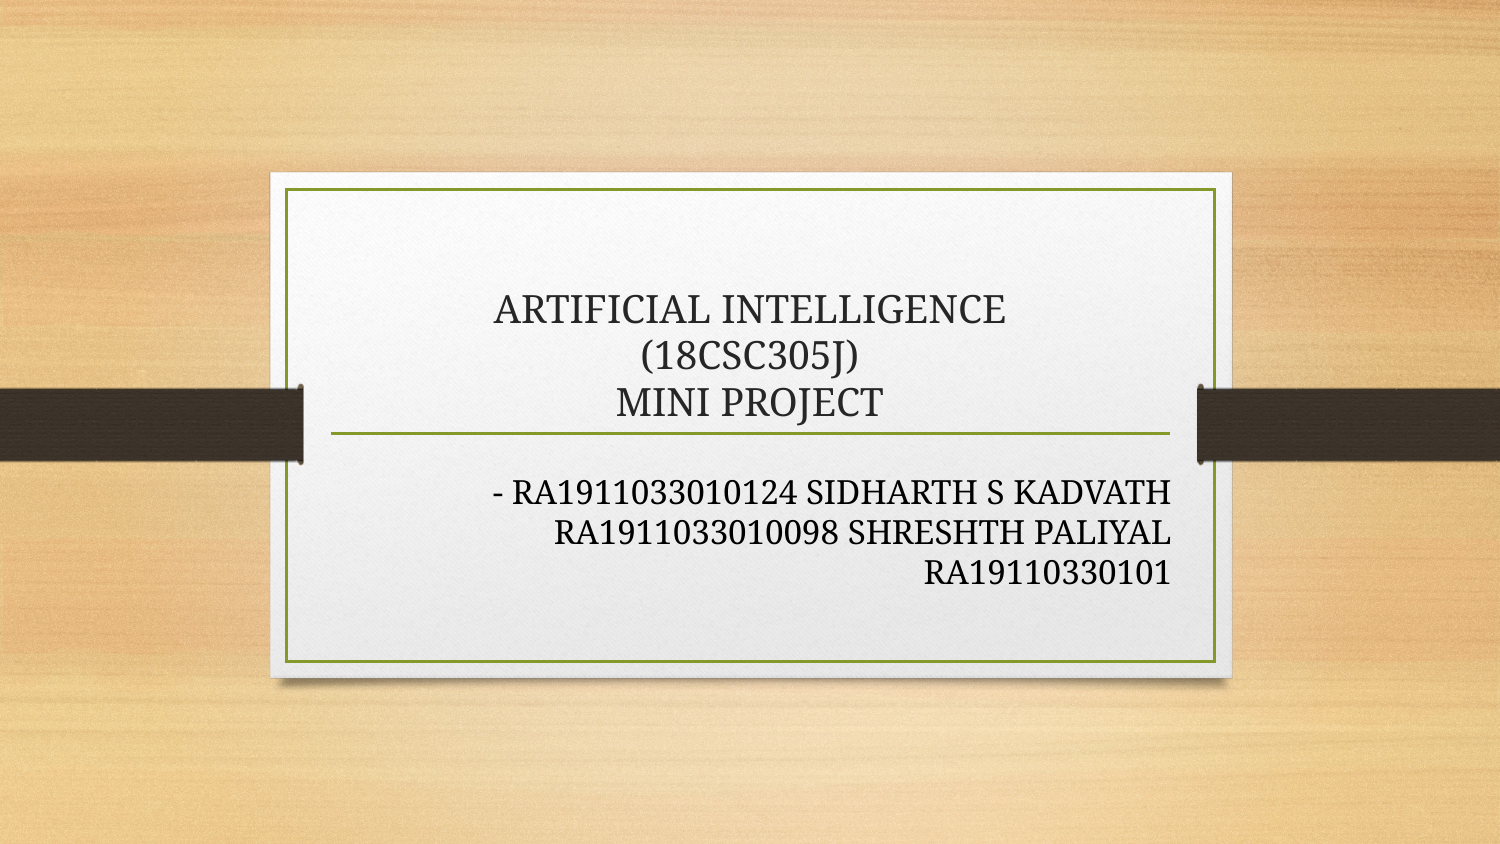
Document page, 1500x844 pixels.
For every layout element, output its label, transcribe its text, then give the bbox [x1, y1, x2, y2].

picture [0, 0, 1500, 844]
text_box - RA1911033010124 SIDHARTH S KADVATH RA1911033010098 SHRESHTH PALIYAL RA19110330101 [312, 456, 1188, 639]
title ARTIFICIAL INTELLIGENCE (18CSC305J) MINI PROJECT [187, 267, 1313, 440]
